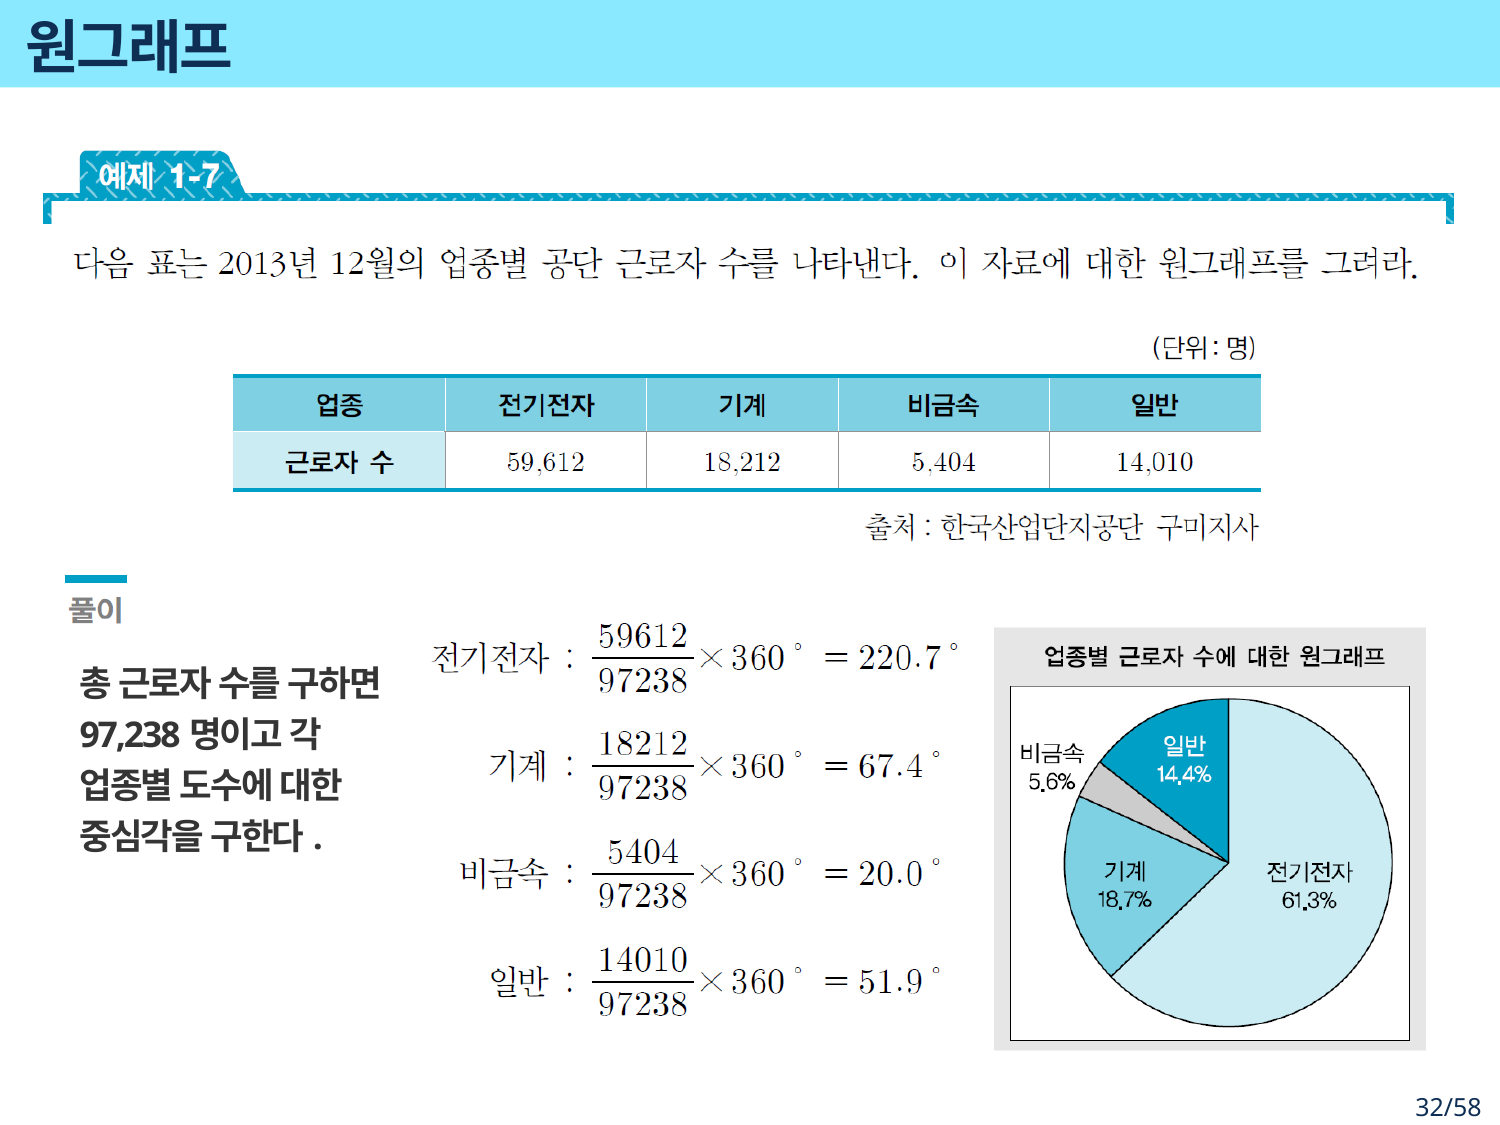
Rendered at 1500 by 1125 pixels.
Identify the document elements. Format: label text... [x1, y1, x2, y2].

picture [985, 619, 1433, 1059]
picture [28, 116, 1465, 1036]
title 원그래프 [10, 5, 1288, 84]
text_box 총 근로자 수를 구하면 97,238명이고 각 업종별 도수에 대한 중심각을 구한다. [64, 645, 390, 864]
